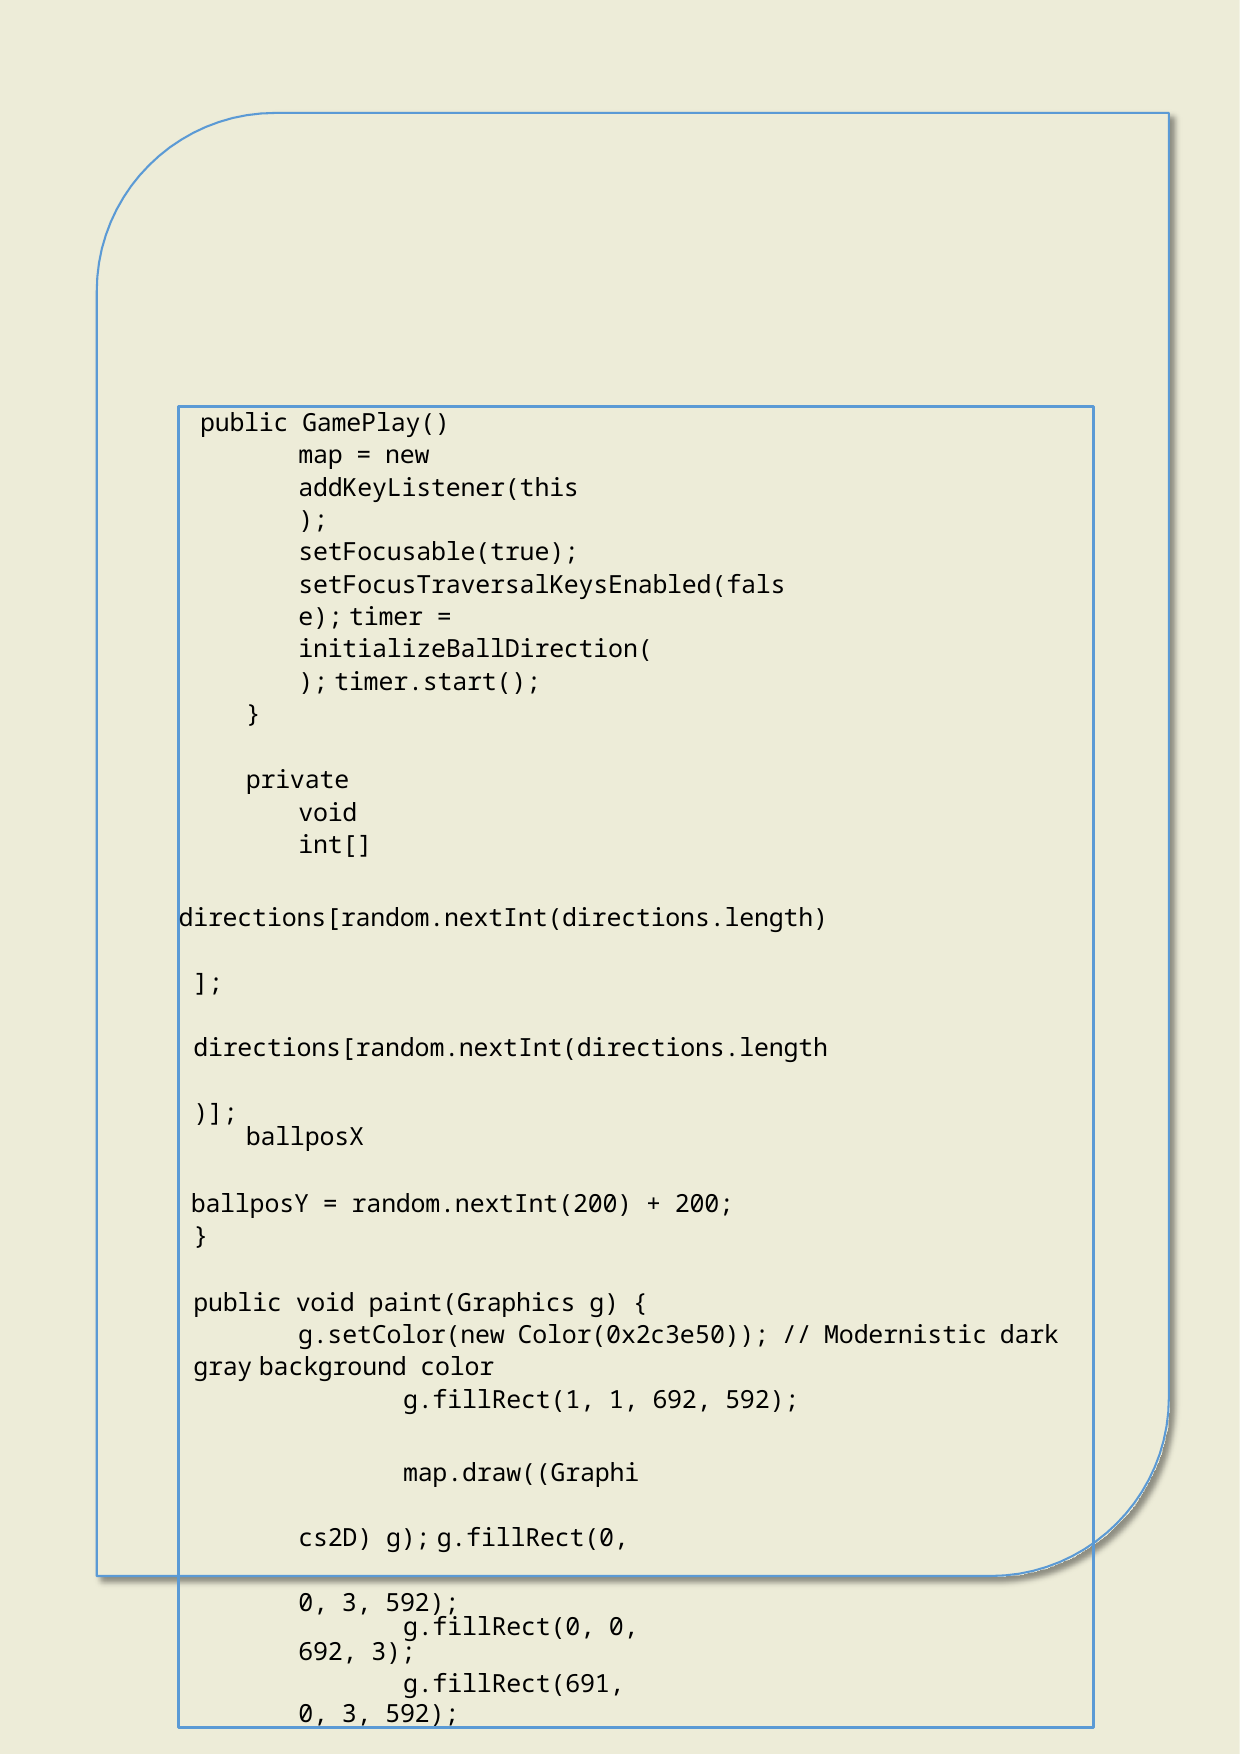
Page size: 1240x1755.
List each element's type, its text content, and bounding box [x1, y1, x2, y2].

text_box [96, 112, 1169, 1577]
text_box [1112, 1511, 1129, 1529]
text_box public GamePlay() map = new addKeyListener(this); setFocusable(true); setFocusTraversalKeysEnabled(false); timer = initializeBallDirection(); timer.start(); } private void int[] directions[random.nextInt(directions.length)]; directions[random.nextInt(directions.length)]; ballposX ballposY = random.nextInt(200) + 200; } public void paint(Graphics g) { g.setColor(new Color(0x2c3e50)); // Modernistic dark gray background color g.fillRect(1, 1, 692, 592); map.draw((Graphics2D) g); g.fillRect(0, 0, 3, 592); g.fillRect(0, 0, 692, 3); g.fillRect(691, 0, 3, 592); [178, 406, 1094, 1728]
text_box [91, 107, 1184, 1591]
text_box [150, 173, 1116, 1516]
